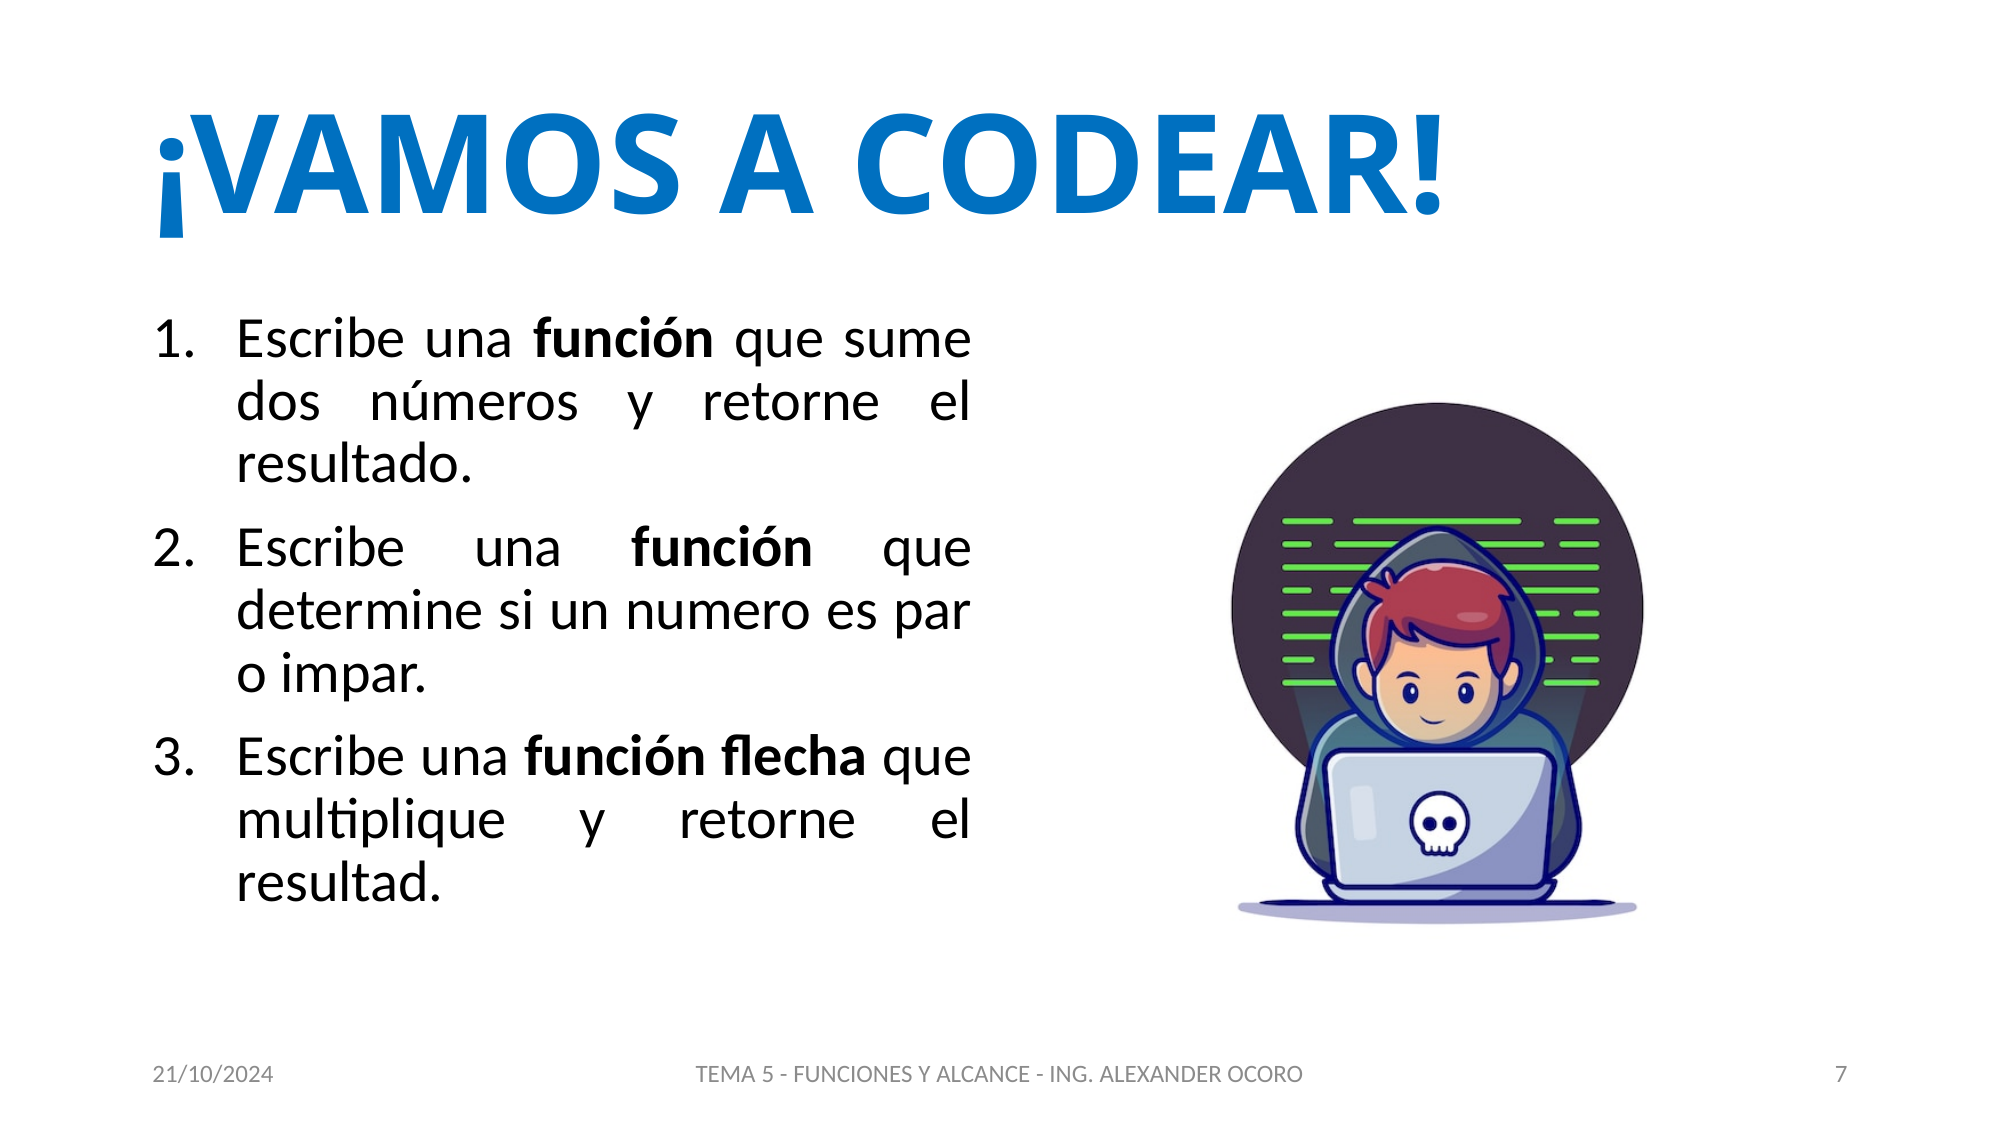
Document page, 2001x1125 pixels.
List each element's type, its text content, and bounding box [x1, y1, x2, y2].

footer TEMA 5 - FUNCIONES Y ALCANCE - ING. ALEXANDER OCORO [662, 1042, 1338, 1103]
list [1080, 299, 1795, 1014]
list Escribe una función que sume dos números y retorne el resultado. Escribe una función que determine si un numero es par o impar. Escribe una función flecha que multiplique y retorne el resultad. [137, 299, 988, 1014]
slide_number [137, 1042, 588, 1103]
title ¡VAMOS A CODEAR! [137, 59, 1863, 278]
slide_number 7 [1412, 1042, 1863, 1103]
